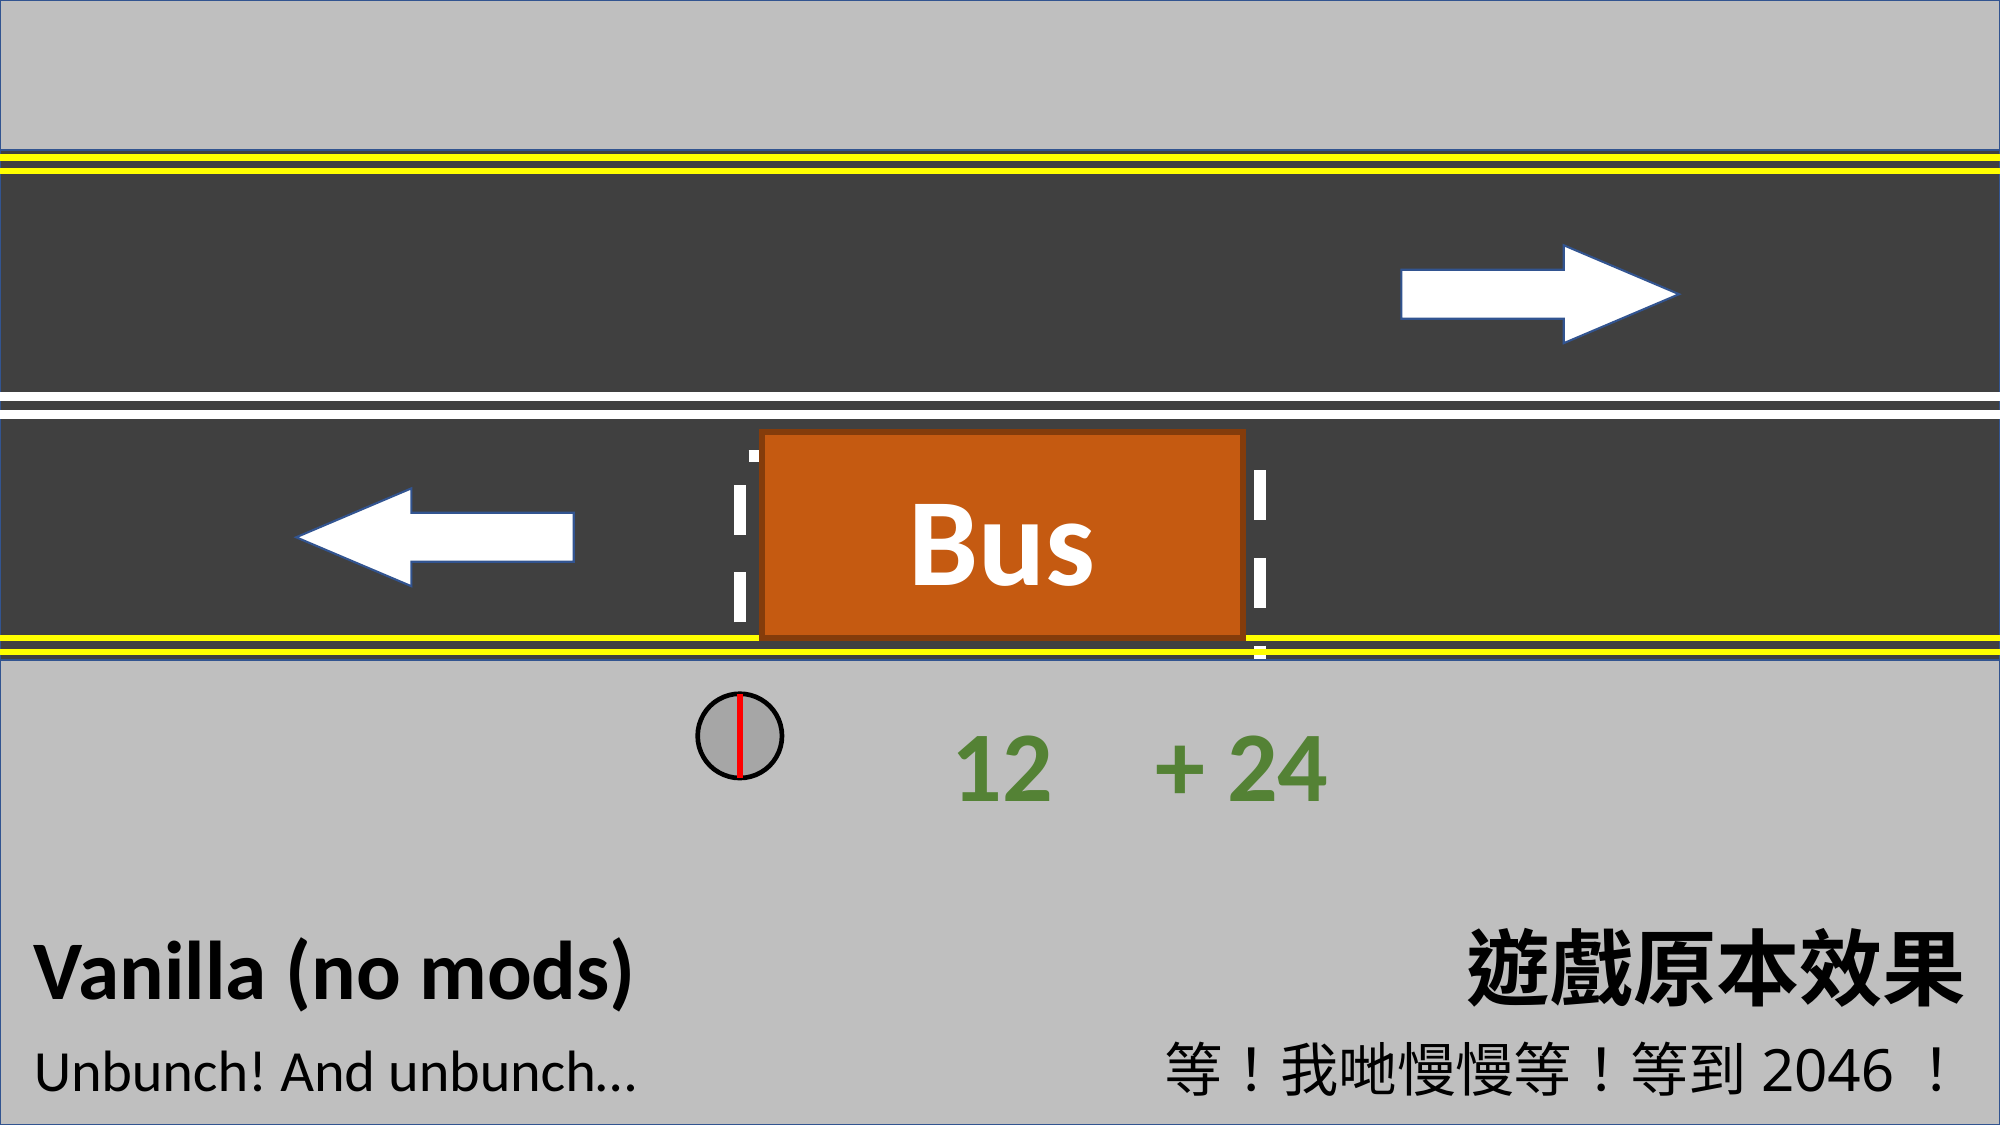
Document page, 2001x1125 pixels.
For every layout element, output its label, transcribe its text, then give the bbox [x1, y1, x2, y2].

text_box Bus [761, 431, 1244, 638]
text_box 12 [761, 693, 1140, 829]
text_box [293, 486, 575, 588]
text_box [0, 641, 739, 649]
text_box [1400, 243, 1682, 345]
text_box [697, 693, 782, 779]
text_box + 24 [1140, 693, 1427, 829]
text_box [0, 174, 2000, 392]
text_box 遊戲原本效果 [1199, 909, 1981, 1025]
text_box Unbunch! And unbunch… [19, 1025, 930, 1111]
text_box [0, 655, 739, 659]
text_box [0, 659, 2000, 1125]
text_box [1244, 455, 1261, 635]
text_box [1260, 655, 2000, 659]
text_box [739, 641, 1261, 649]
text_box [0, 401, 2000, 410]
text_box [0, 0, 2000, 151]
text_box 等！我哋慢慢等！等到2046！ [930, 1025, 1981, 1111]
text_box [0, 419, 2000, 635]
text_box Vanilla (no mods) [19, 909, 1179, 1025]
text_box [739, 455, 761, 635]
text_box [1260, 641, 2000, 649]
text_box [739, 655, 1261, 659]
text_box [0, 161, 2000, 168]
